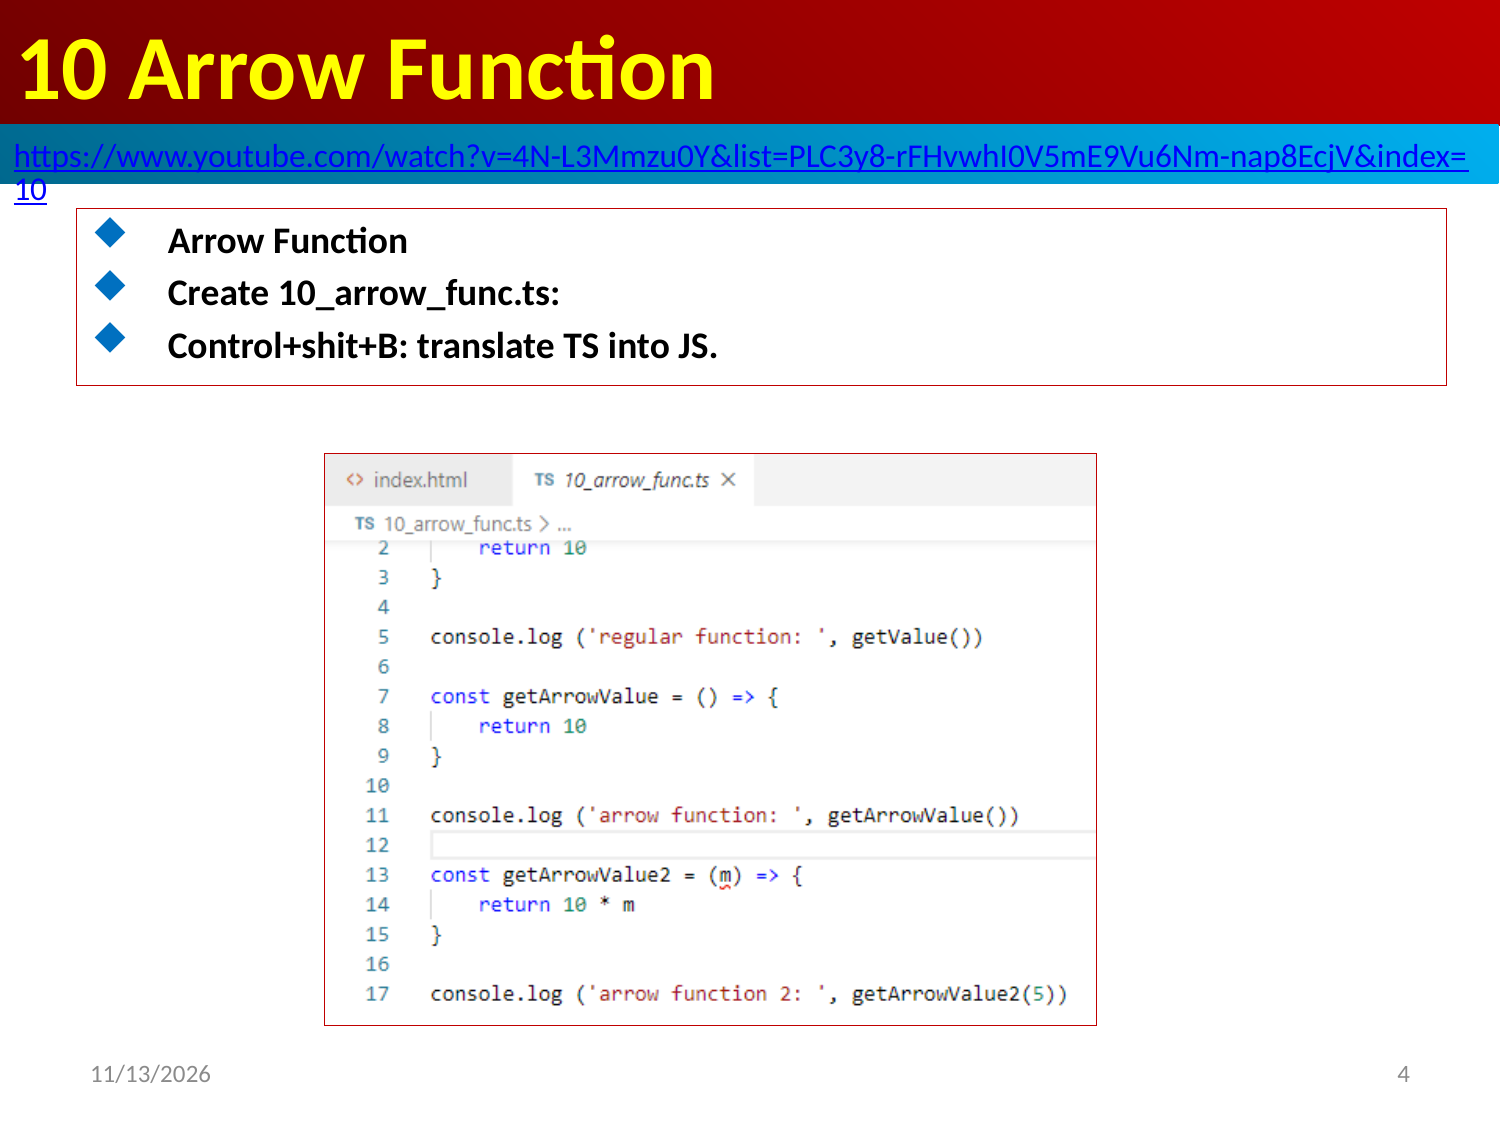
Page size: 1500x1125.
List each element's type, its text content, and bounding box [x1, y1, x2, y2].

slide_number 4 [1074, 1042, 1425, 1103]
title 10 Arrow Function [0, 0, 1500, 126]
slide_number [75, 1042, 425, 1103]
picture [324, 453, 1097, 1026]
text_box https://www.youtube.com/watch?v=4N-L3Mmzu0Y&list=PLC3y8-rFHvwhI0V5mE9Vu6Nm-nap8EcjV&index=10 [0, 124, 1499, 184]
subtitle Arrow Function Create 10_arrow_func.ts: Control+shit+B: translate TS into JS. [76, 208, 1447, 386]
